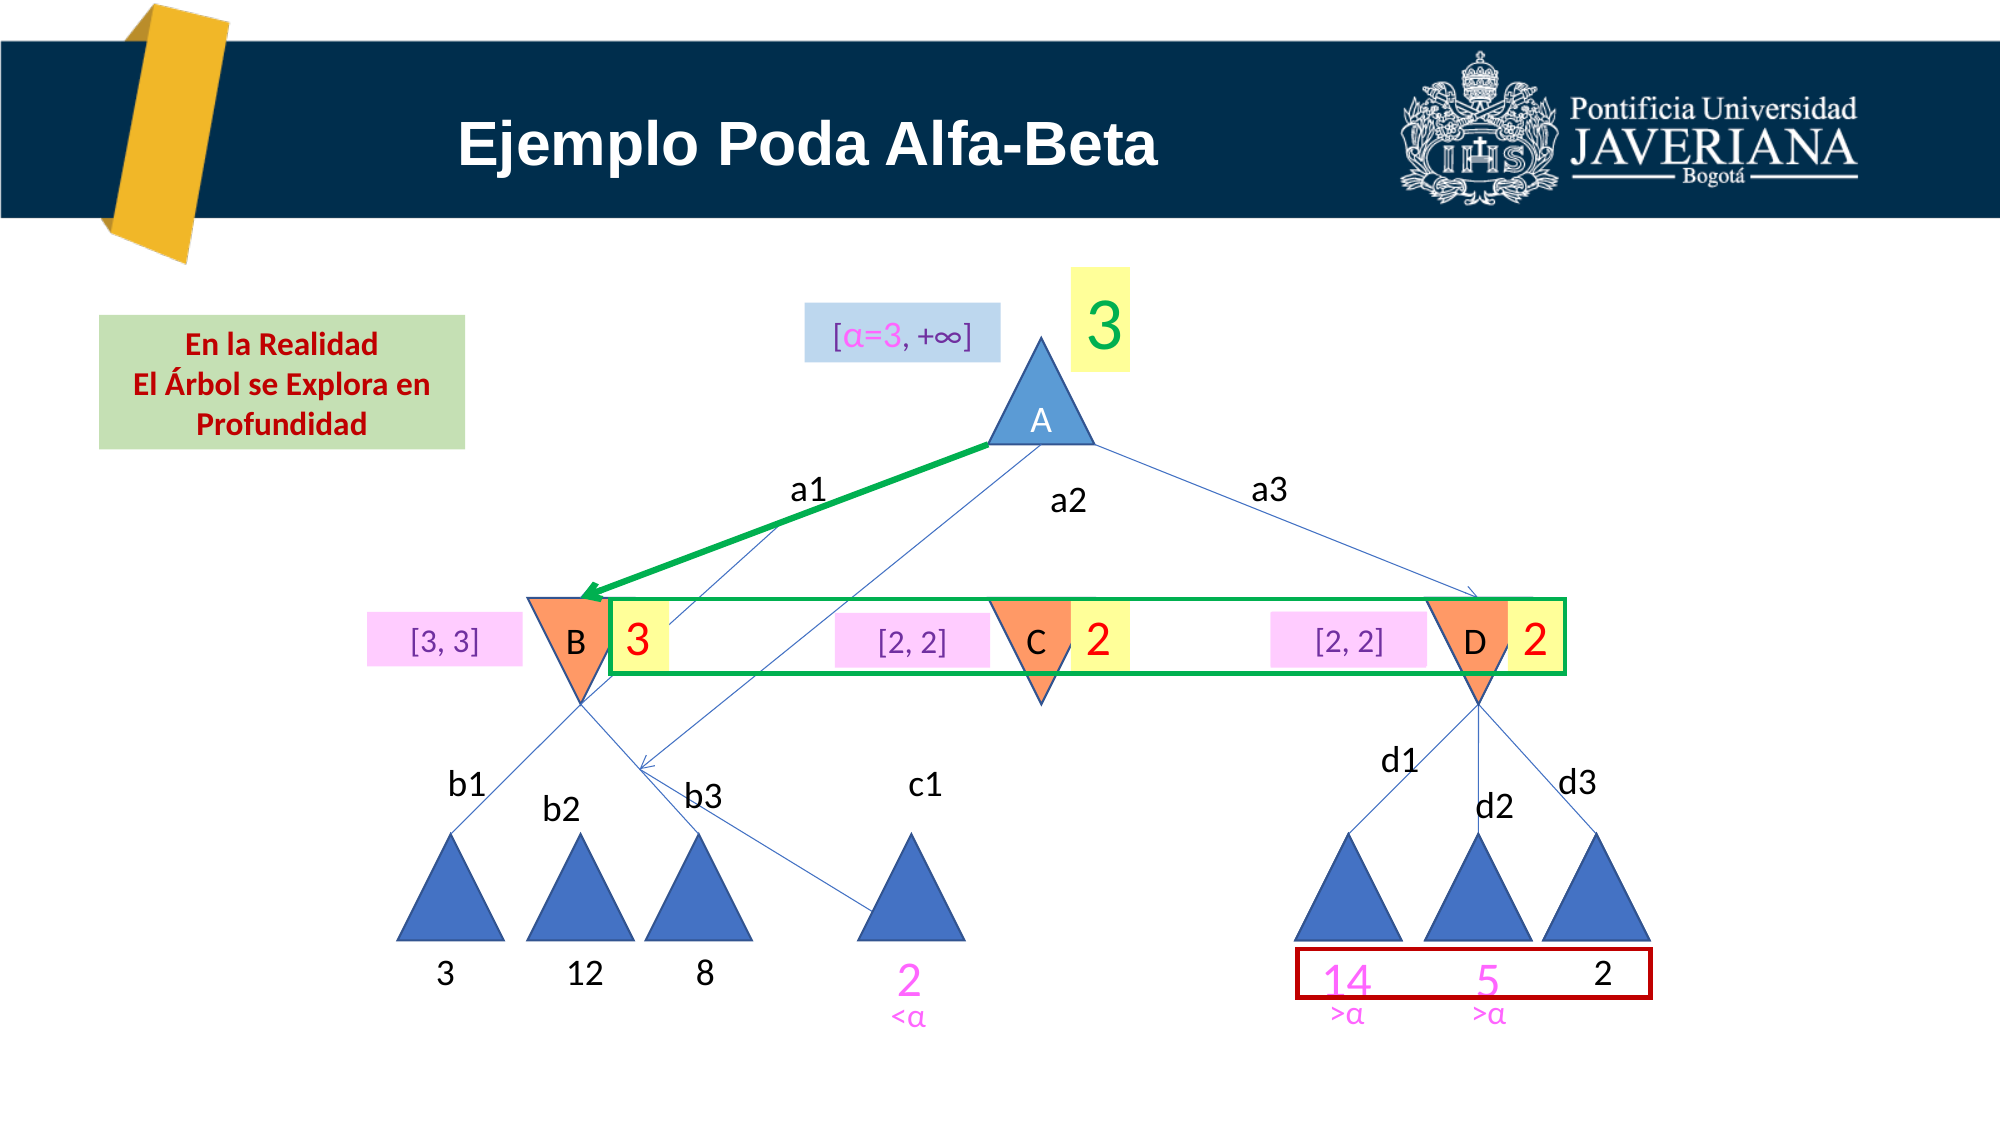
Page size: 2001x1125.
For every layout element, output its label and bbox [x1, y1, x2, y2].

text_box [1478, 704, 1597, 835]
text_box [1348, 704, 1478, 835]
text_box [1094, 444, 1479, 598]
text_box [450, 704, 580, 835]
text_box [911, 704, 1042, 835]
text_box [580, 444, 989, 598]
text_box [580, 704, 699, 835]
list [0, 0, 2000, 1125]
